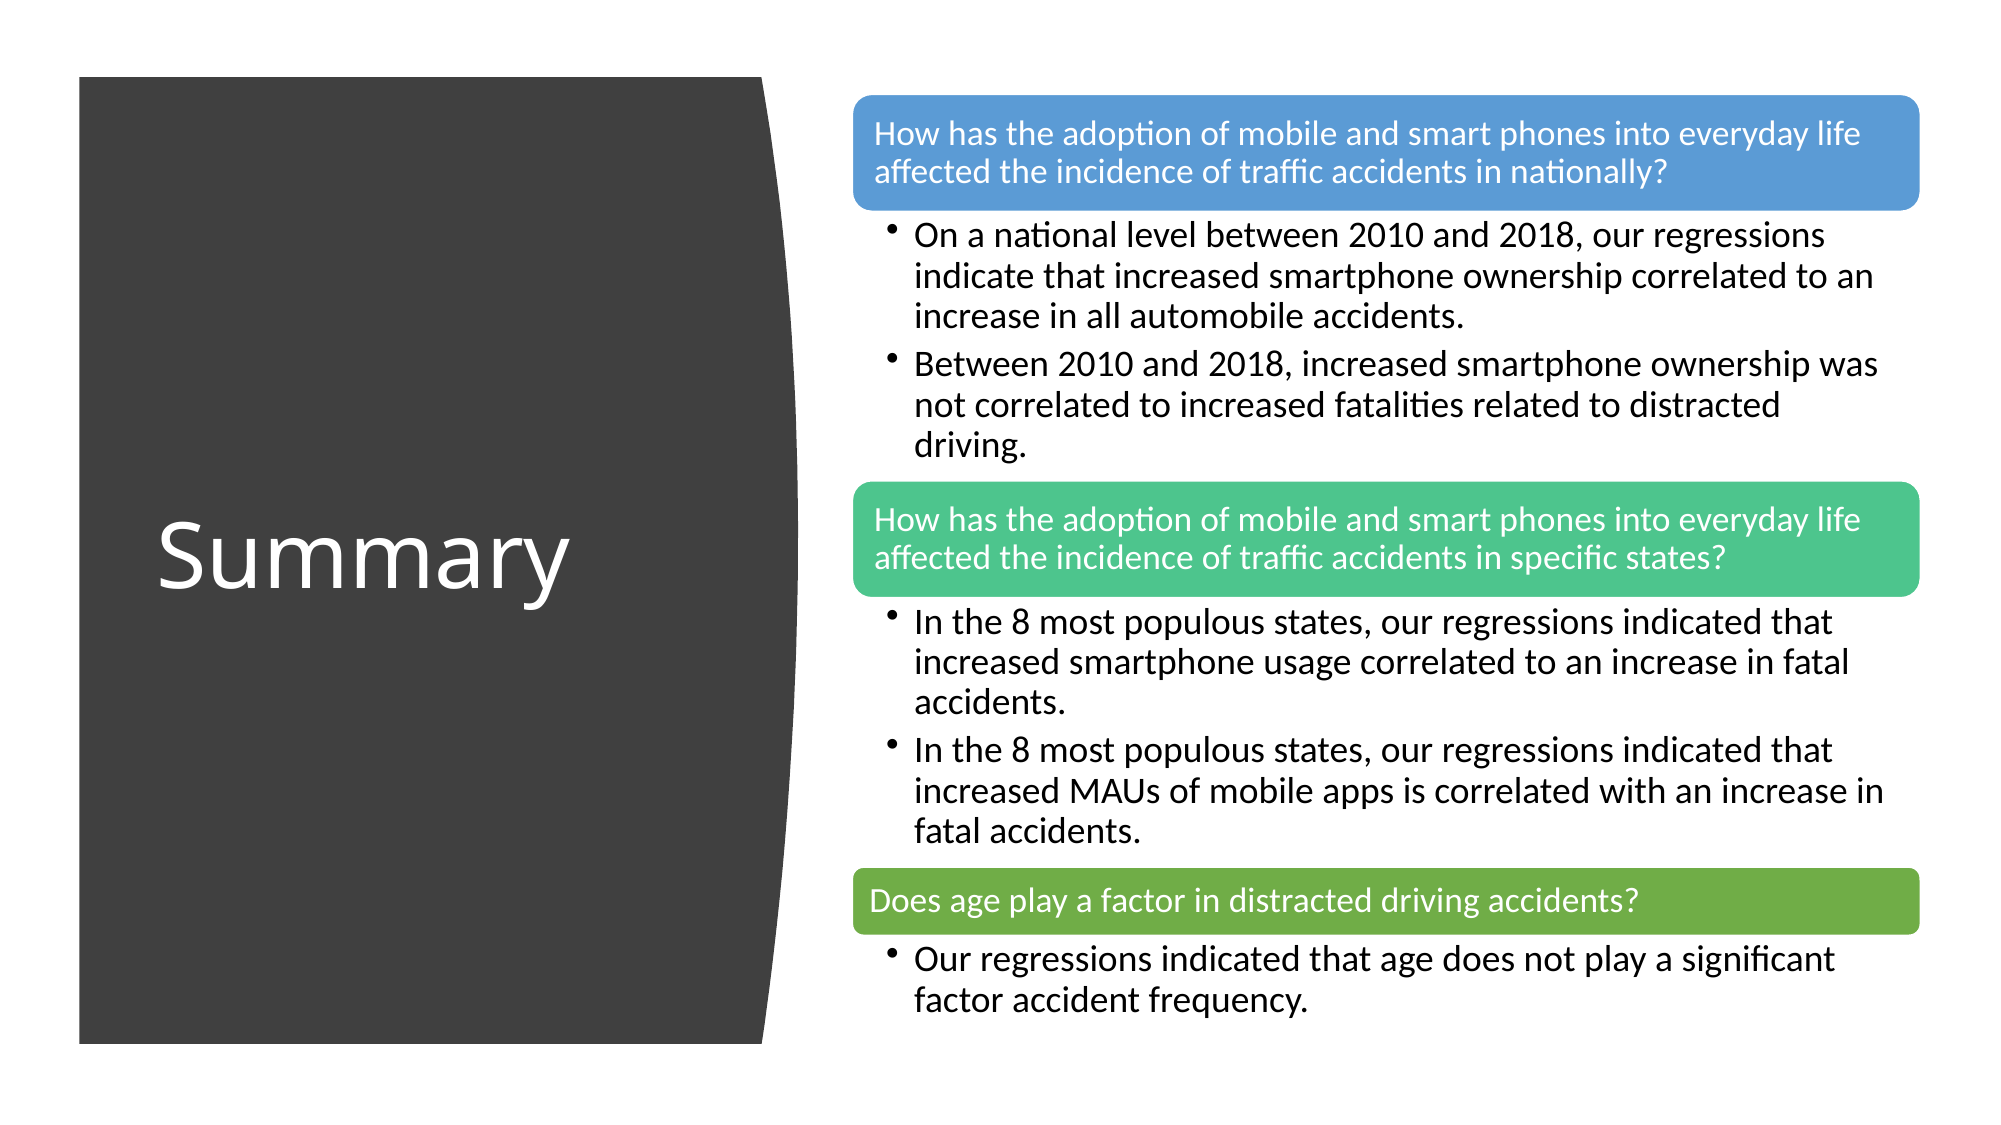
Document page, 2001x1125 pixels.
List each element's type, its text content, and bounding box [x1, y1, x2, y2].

title Summary [141, 166, 702, 953]
text_box [78, 76, 800, 1045]
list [852, 77, 1921, 1043]
